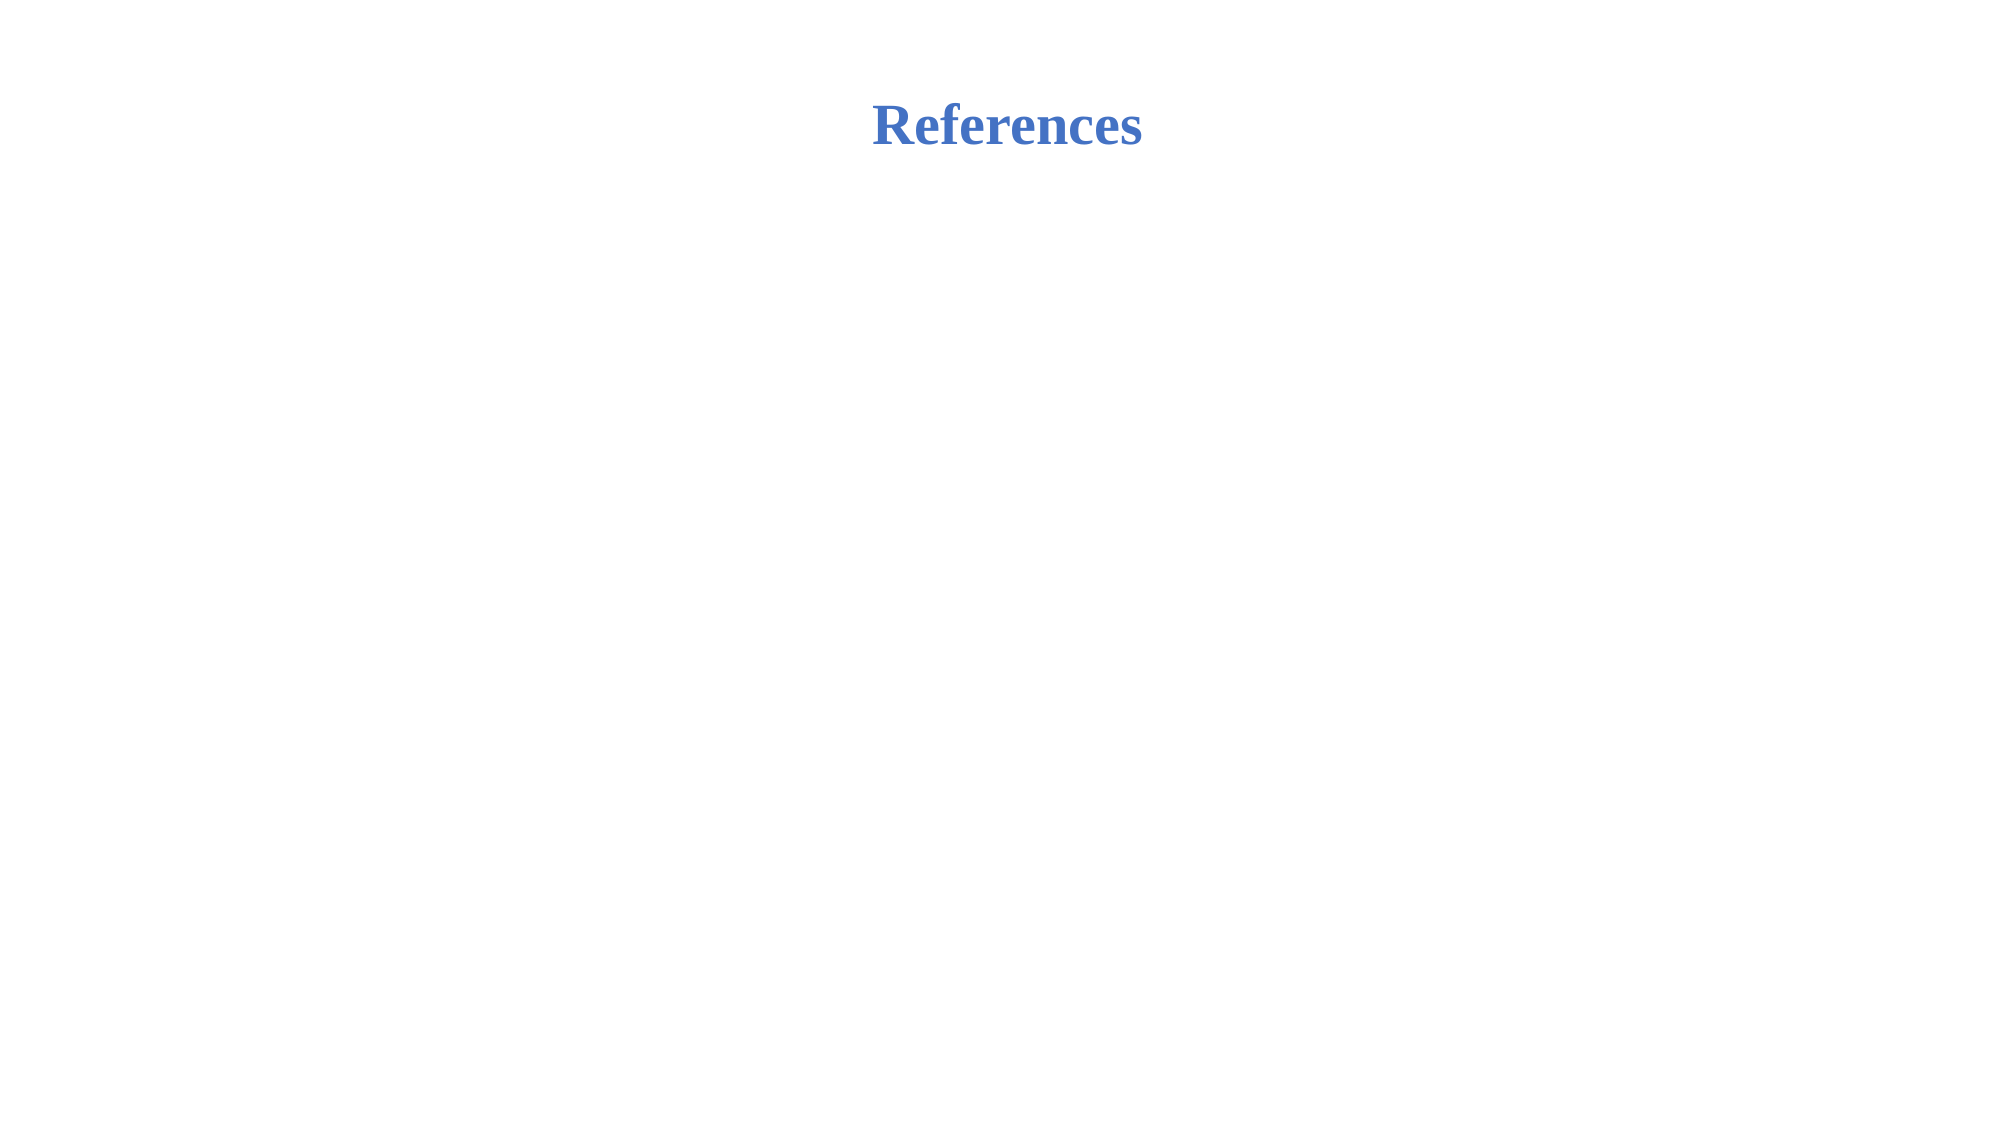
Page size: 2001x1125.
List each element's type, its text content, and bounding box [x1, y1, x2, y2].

title References [137, 59, 1863, 192]
